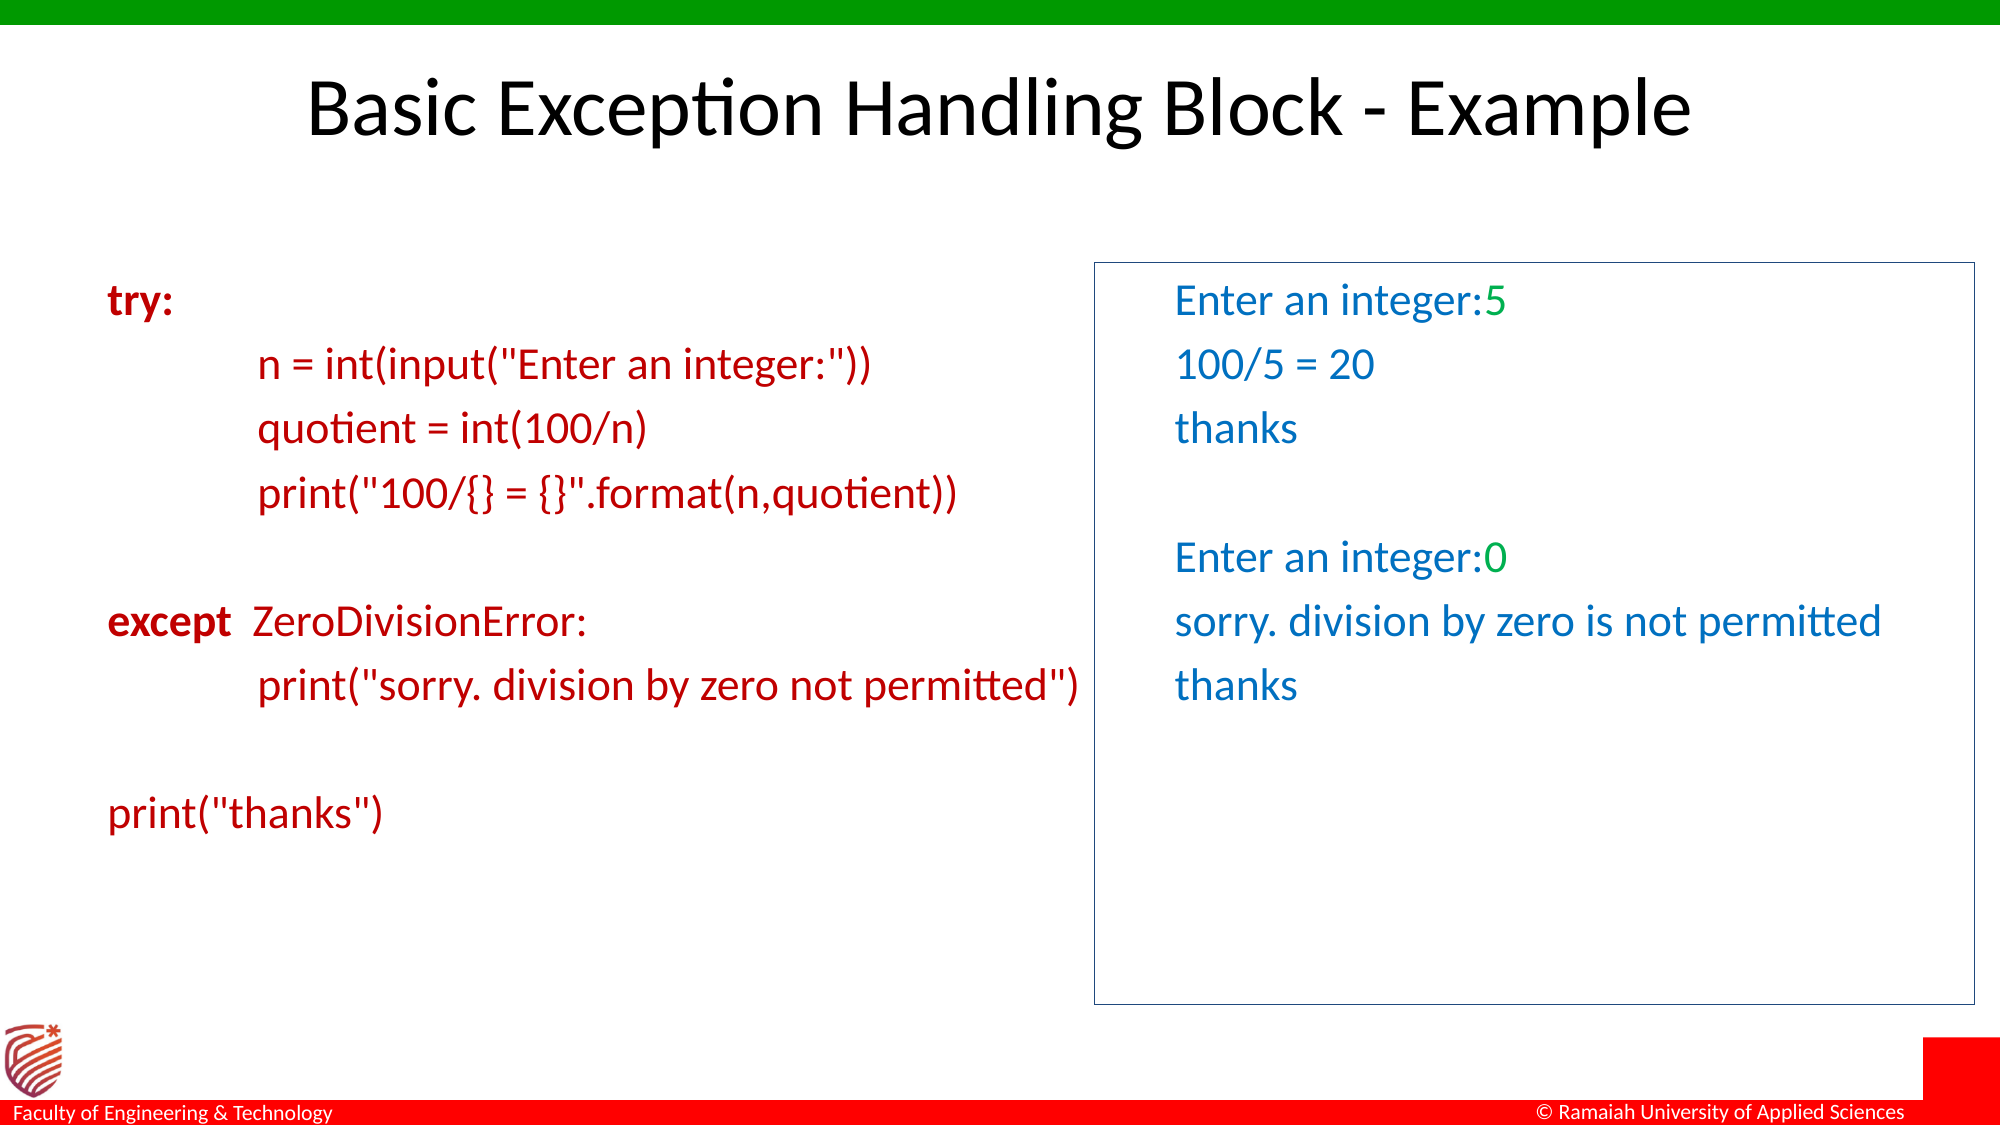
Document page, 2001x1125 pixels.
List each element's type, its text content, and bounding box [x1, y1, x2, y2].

title Basic Exception Handling Block - Example [99, 45, 1900, 233]
picture [0, 1013, 69, 1100]
list try: n = int(input("Enter an integer:")) quotient = int(100/n) print("100/{} = {}".format(n,quotient)) except ZeroDivisionError: print("sorry. division by zero not permitted") print("thanks") [27, 262, 1094, 1005]
list Enter an integer:5 100/5 = 20 thanks Enter an integer:0 sorry. division by zero is not permitted thanks [1094, 262, 1975, 1005]
